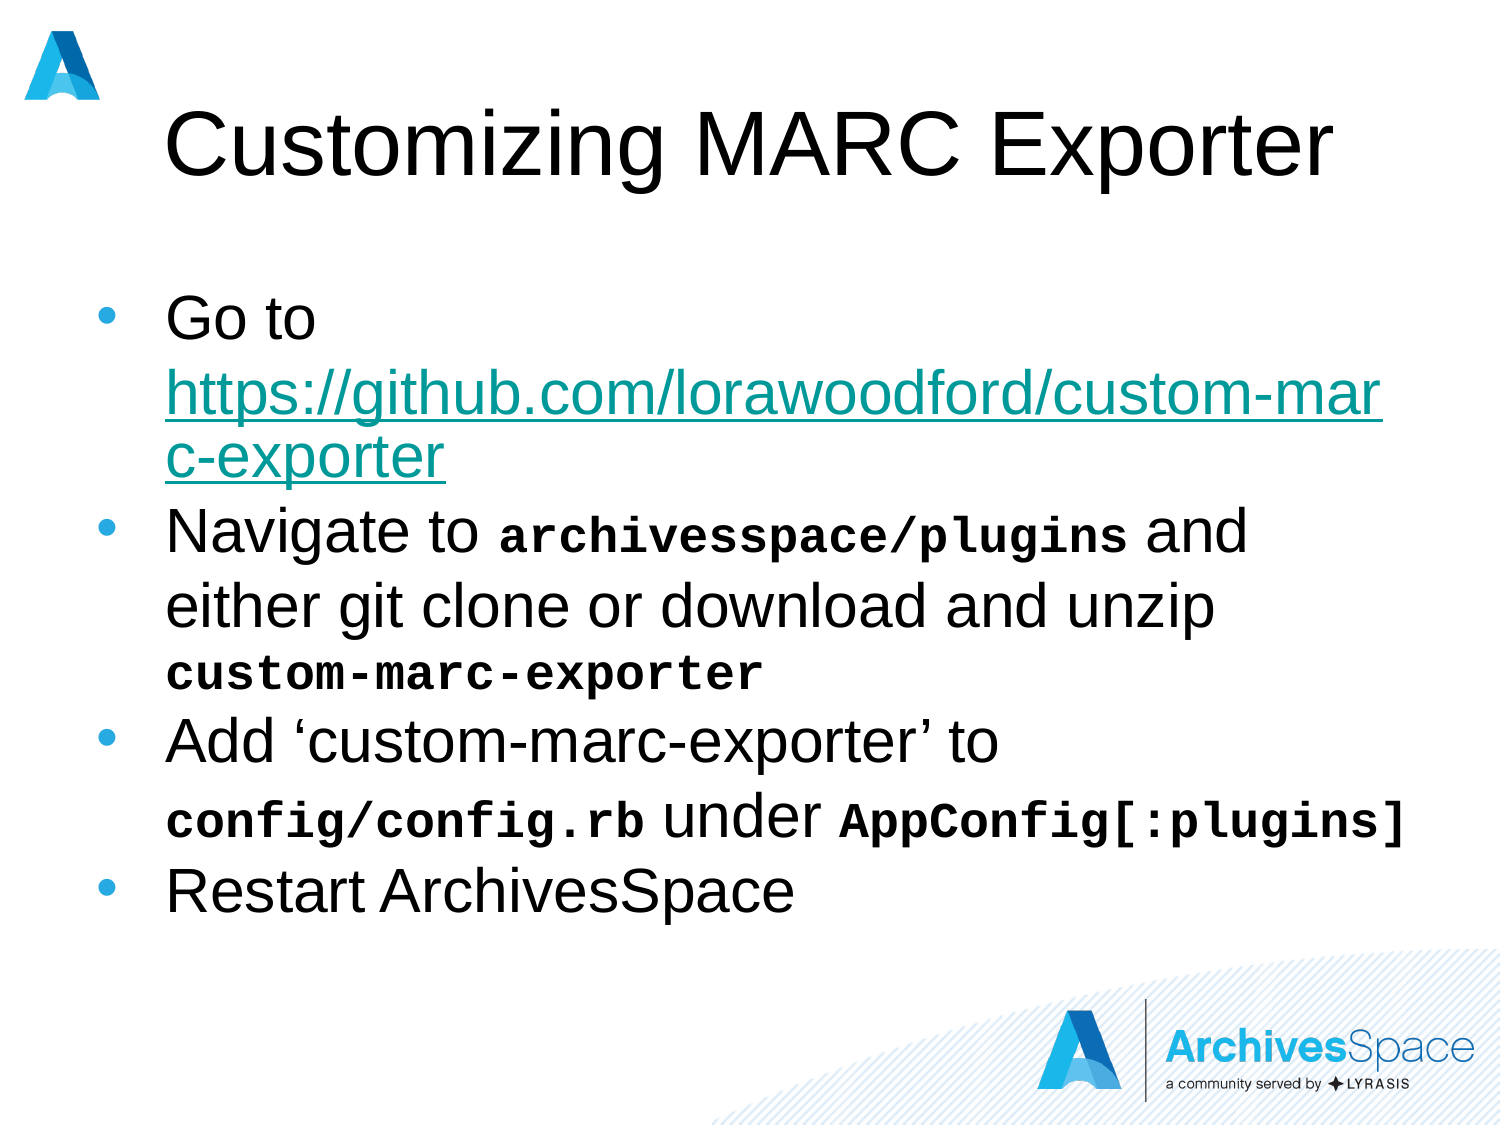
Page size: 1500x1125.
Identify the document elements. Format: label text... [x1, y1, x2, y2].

picture [24, 31, 100, 100]
title Customizing MARC Exporter [75, 45, 1425, 233]
picture [712, 949, 1500, 1125]
list Go to https://github.com/lorawoodford/custom-marc-exporter Navigate to archivesspace/plugins and either git clone or download and unzip custom-marc-exporter Add ‘custom-marc-exporter’ to config/config.rb under AppConfig[:plugins] Restart ArchivesSpace [75, 262, 1425, 1043]
